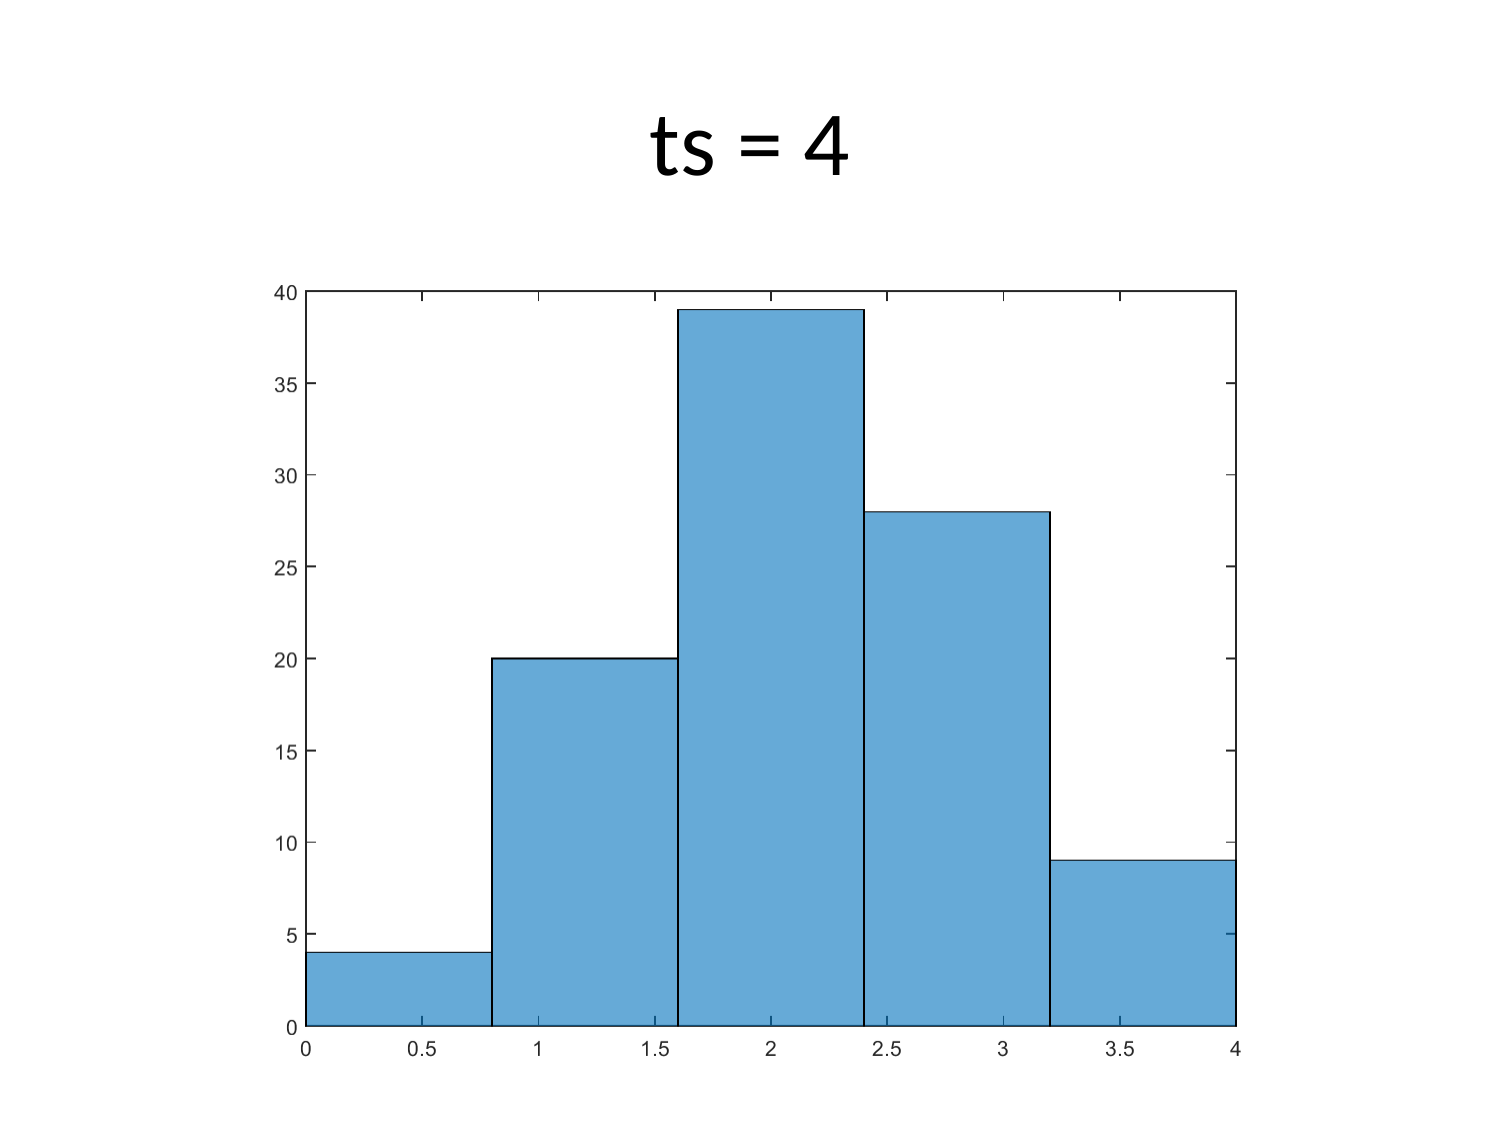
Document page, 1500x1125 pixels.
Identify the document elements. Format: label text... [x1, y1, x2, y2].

title ts = 4 [75, 45, 1425, 233]
picture [149, 224, 1351, 1125]
